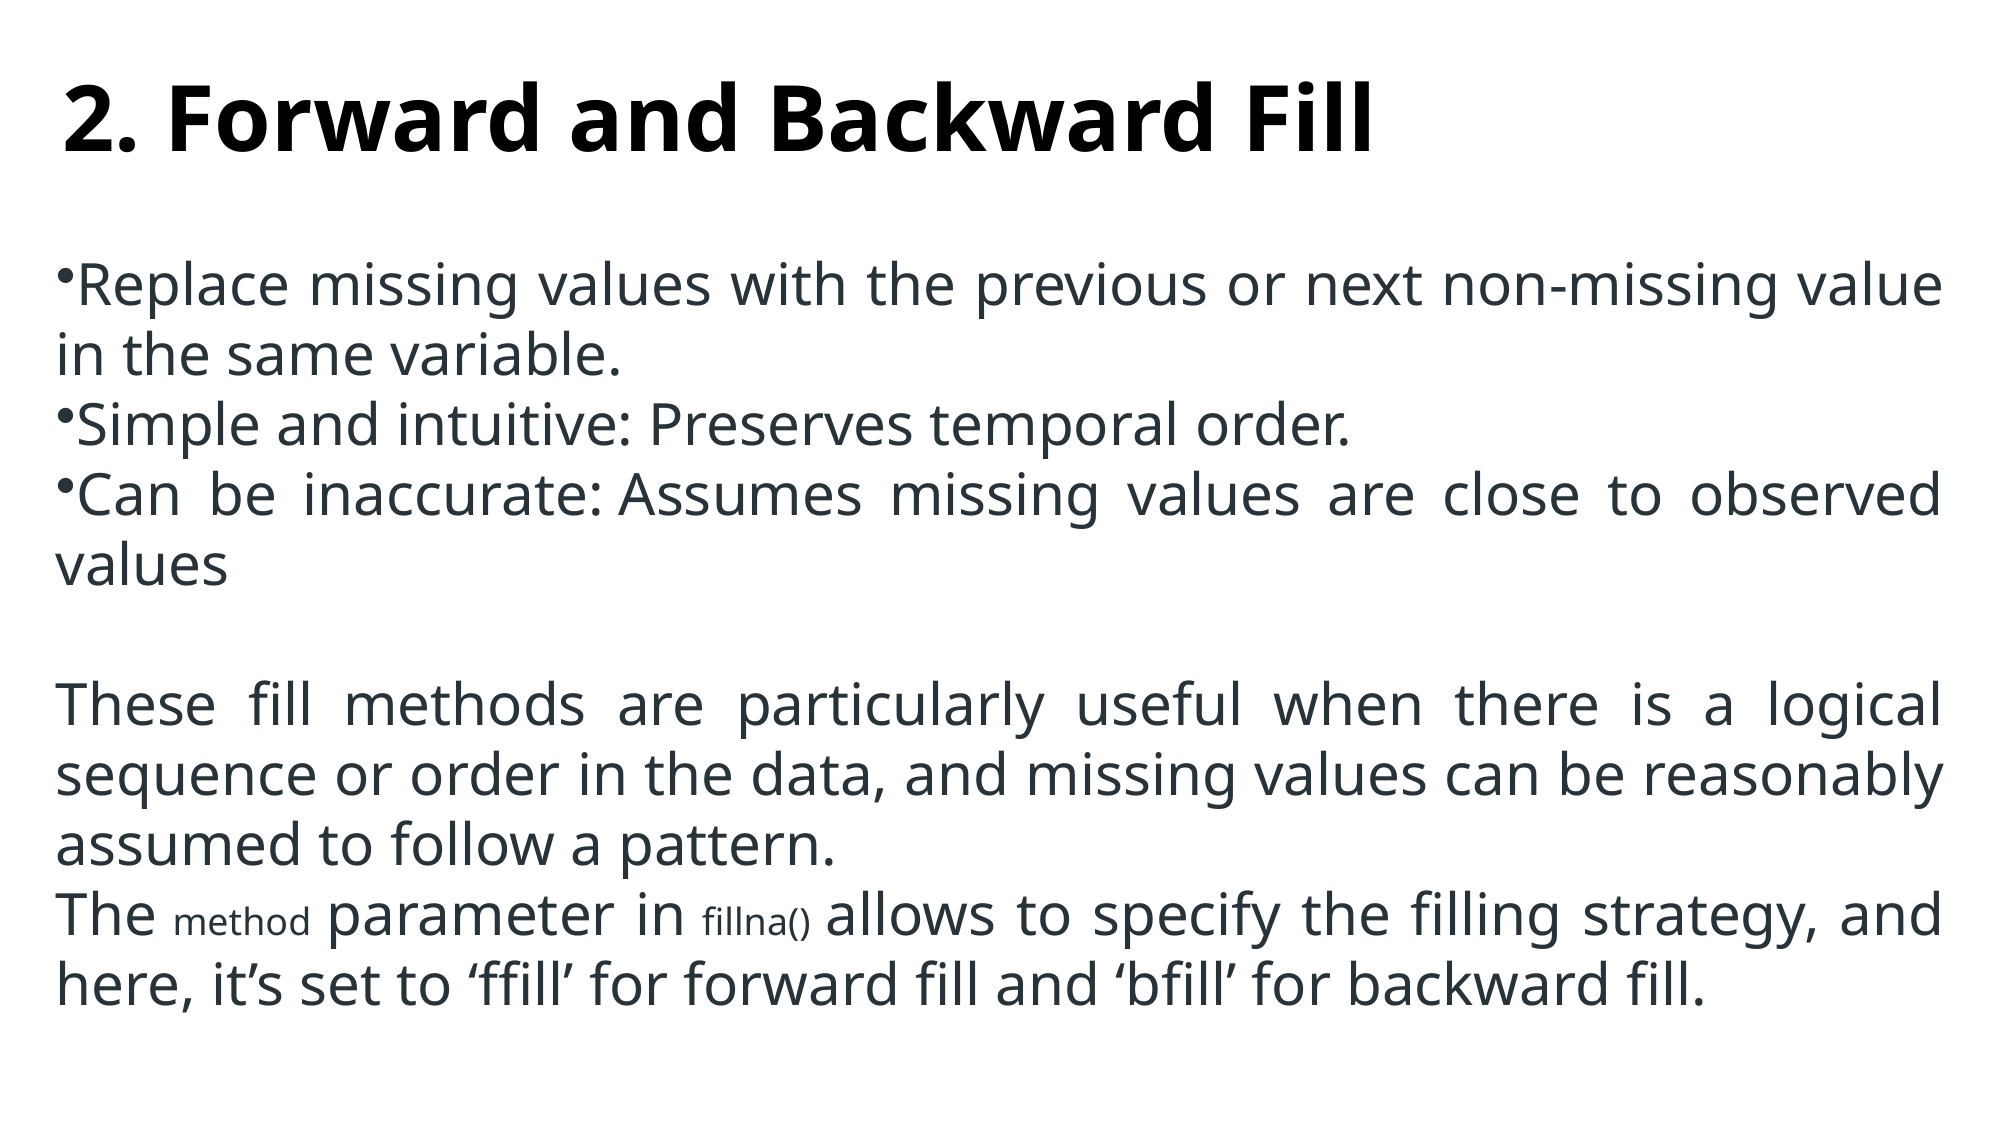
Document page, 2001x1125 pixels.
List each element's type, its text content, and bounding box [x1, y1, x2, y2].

list Replace missing values with the previous or next non-missing value in the same variable. Simple and intuitive: Preserves temporal order. Can be inaccurate: Assumes missing values are close to observed values These fill methods are particularly useful when there is a logical sequence or order in the data, and missing values can be reasonably assumed to follow a pattern. The method parameter in fillna() allows to specify the filling strategy, and here, it’s set to ‘ffill’ for forward fill and ‘bfill’ for backward fill. [55, 247, 1945, 1018]
title 2. Forward and Backward Fill [47, 59, 1863, 185]
